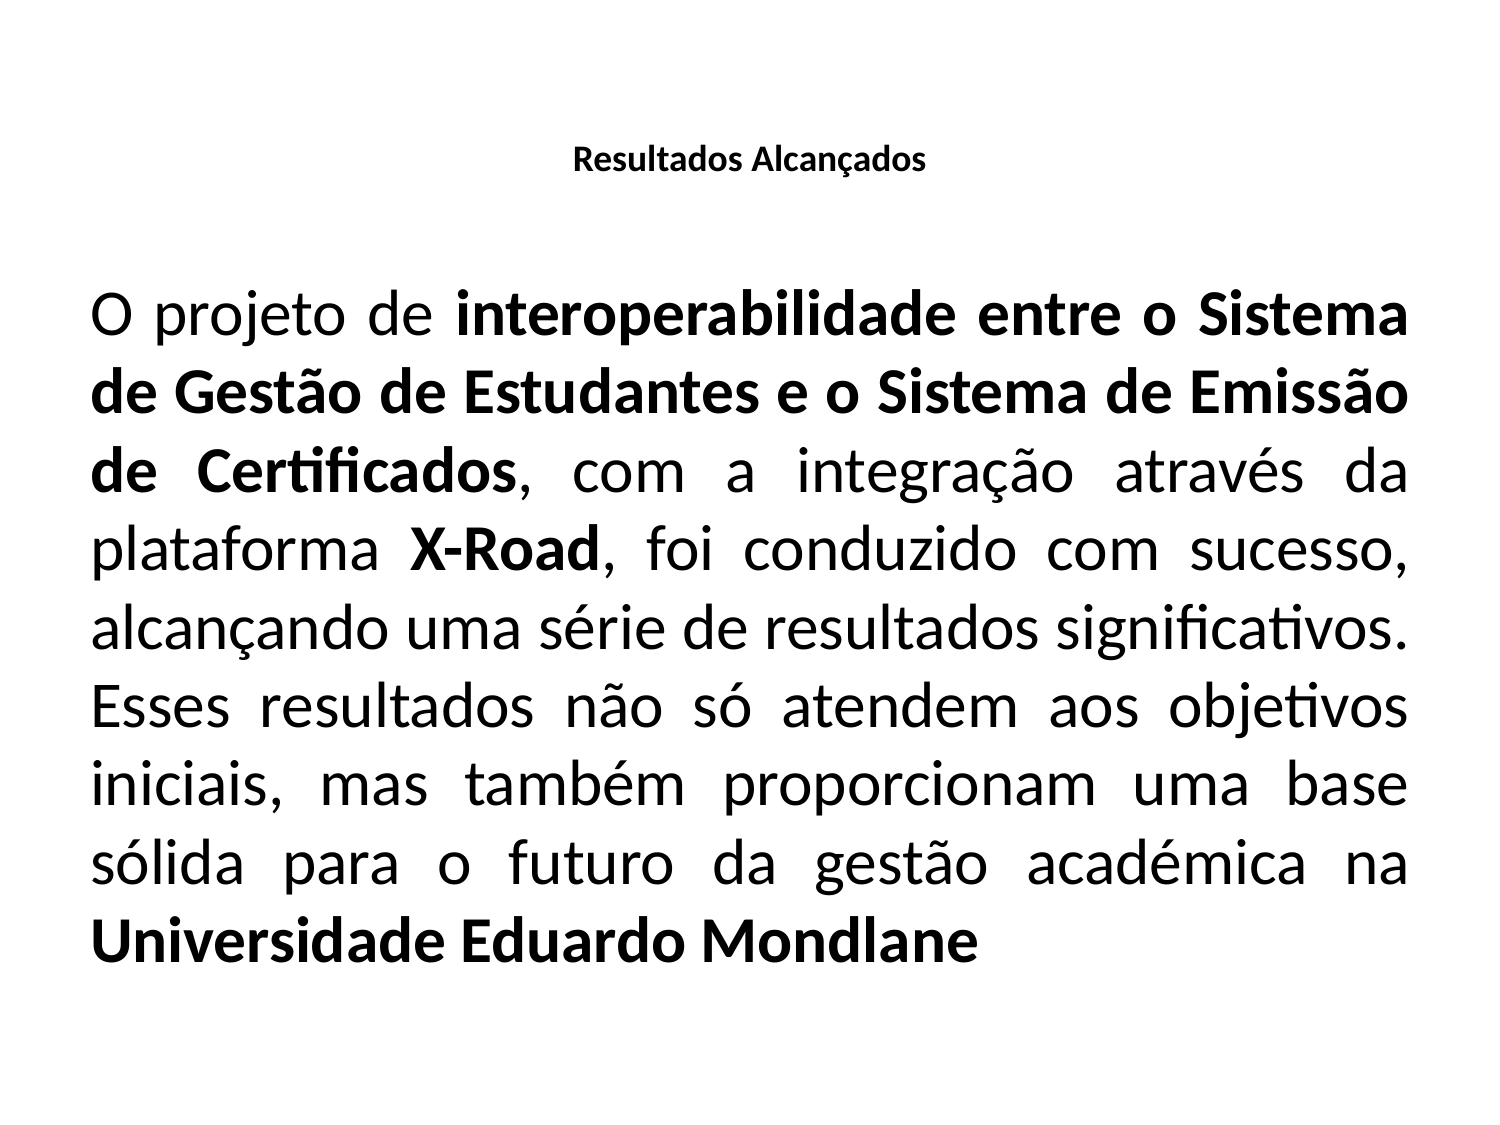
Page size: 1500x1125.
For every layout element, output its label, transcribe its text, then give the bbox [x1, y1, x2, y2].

list O projeto de interoperabilidade entre o Sistema de Gestão de Estudantes e o Sistema de Emissão de Certificados, com a integração através da plataforma X-Road, foi conduzido com sucesso, alcançando uma série de resultados significativos. Esses resultados não só atendem aos objetivos iniciais, mas também proporcionam uma base sólida para o futuro da gestão académica na Universidade Eduardo Mondlane [75, 262, 1425, 1005]
title Resultados Alcançados [75, 125, 1425, 233]
